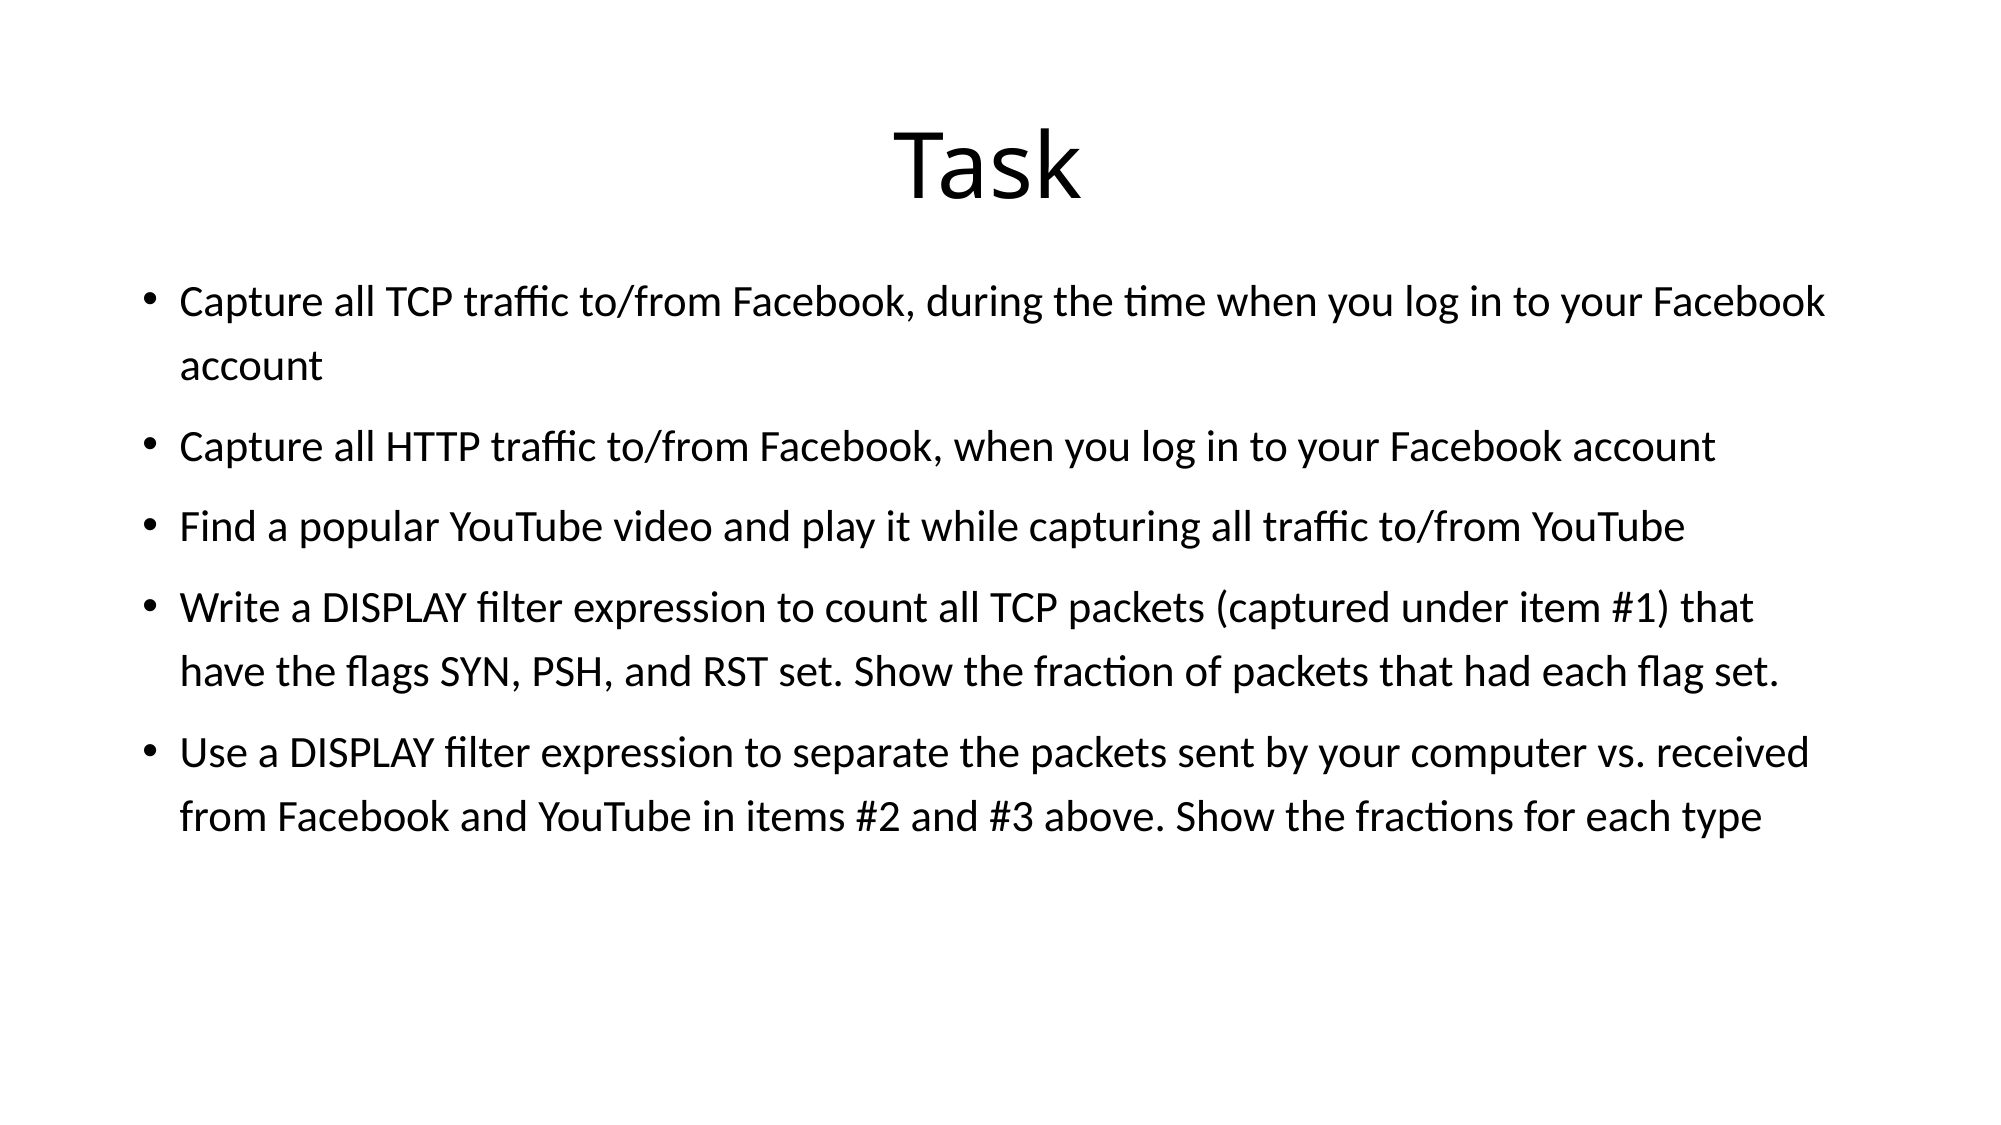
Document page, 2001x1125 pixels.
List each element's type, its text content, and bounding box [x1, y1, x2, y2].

list Capture all TCP traffic to/from Facebook, during the time when you log in to your Facebook account Capture all HTTP traffic to/from Facebook, when you log in to your Facebook account Find a popular YouTube video and play it while capturing all traffic to/from YouTube Write a DISPLAY filter expression to count all TCP packets (captured under item #1) that have the flags SYN, PSH, and RST set. Show the fraction of packets that had each flag set. Use a DISPLAY filter expression to separate the packets sent by your computer vs. received from Facebook and YouTube in items #2 and #3 above. Show the fractions for each type [127, 253, 1853, 968]
title Task [137, 59, 1863, 278]
